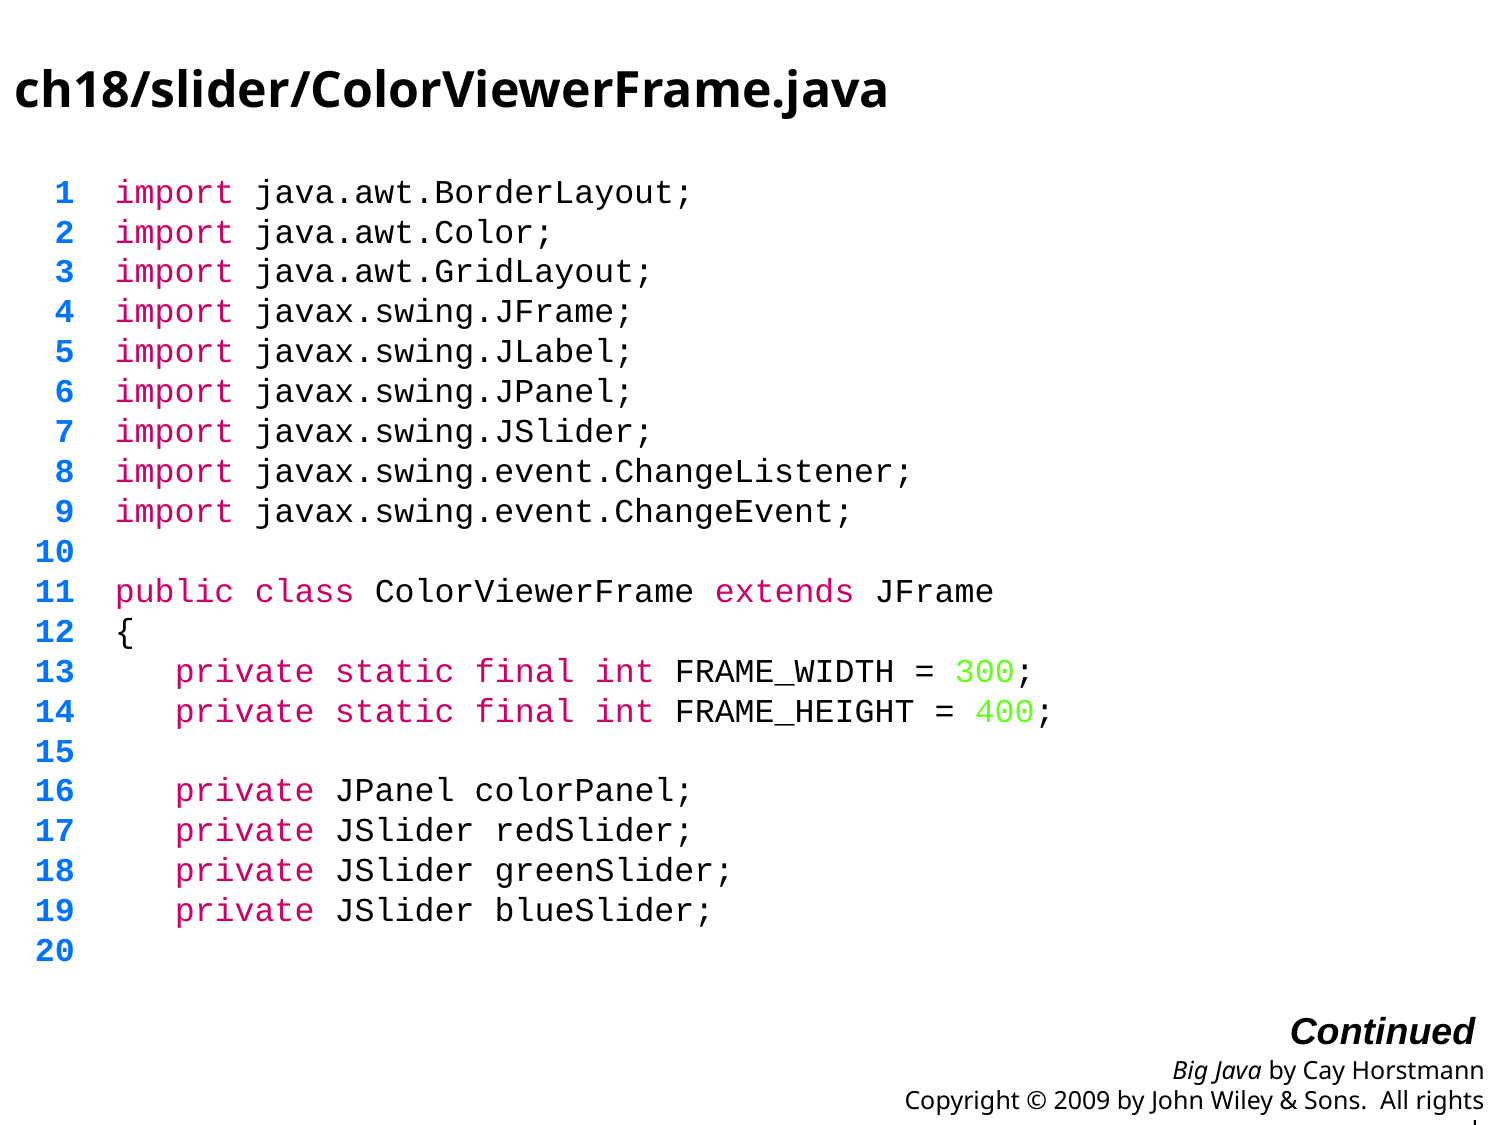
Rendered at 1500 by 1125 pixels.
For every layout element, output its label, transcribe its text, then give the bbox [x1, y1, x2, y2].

text_box 1 import java.awt.BorderLayout; 2 import java.awt.Color; 3 import java.awt.GridLayout; 4 import javax.swing.JFrame; 5 import javax.swing.JLabel; 6 import javax.swing.JPanel; 7 import javax.swing.JSlider; 8 import javax.swing.event.ChangeListener; 9 import javax.swing.event.ChangeEvent; 10 11 public class ColorViewerFrame extends JFrame 12 { 13 private static final int FRAME_WIDTH = 300; 14 private static final int FRAME_HEIGHT = 400; 15 16 private JPanel colorPanel; 17 private JSlider redSlider; 18 private JSlider greenSlider; 19 private JSlider blueSlider; 20 [0, 162, 1500, 976]
text_box ch18/slider/ColorViewerFrame.java [0, 49, 1150, 125]
